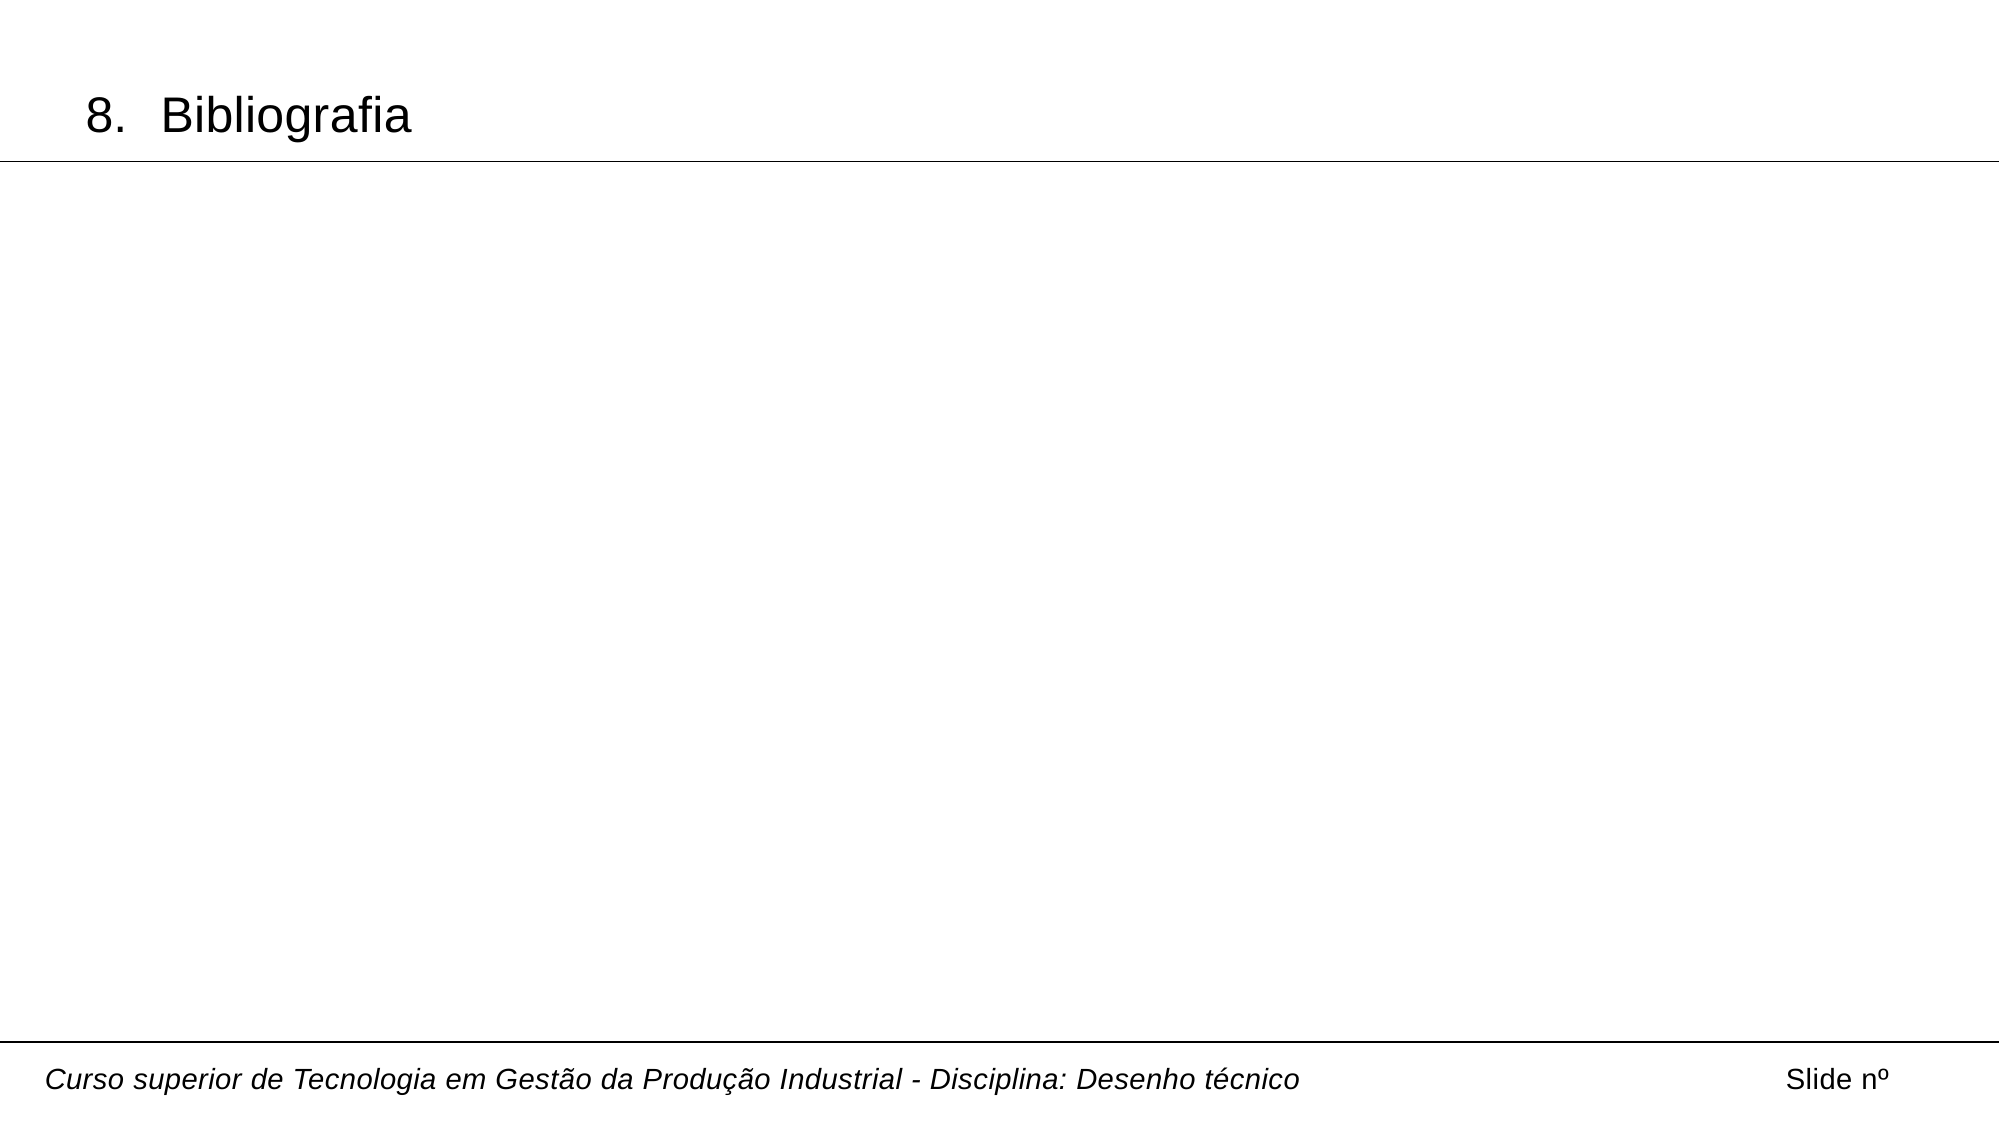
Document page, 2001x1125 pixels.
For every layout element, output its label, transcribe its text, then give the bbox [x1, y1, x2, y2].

text_box Bibliografia [70, 74, 1809, 150]
text_box Curso superior de Tecnologia em Gestão da Produção Industrial - Disciplina: Desenho técnico [30, 1052, 1334, 1103]
text_box Slide nº [1742, 1052, 1913, 1103]
